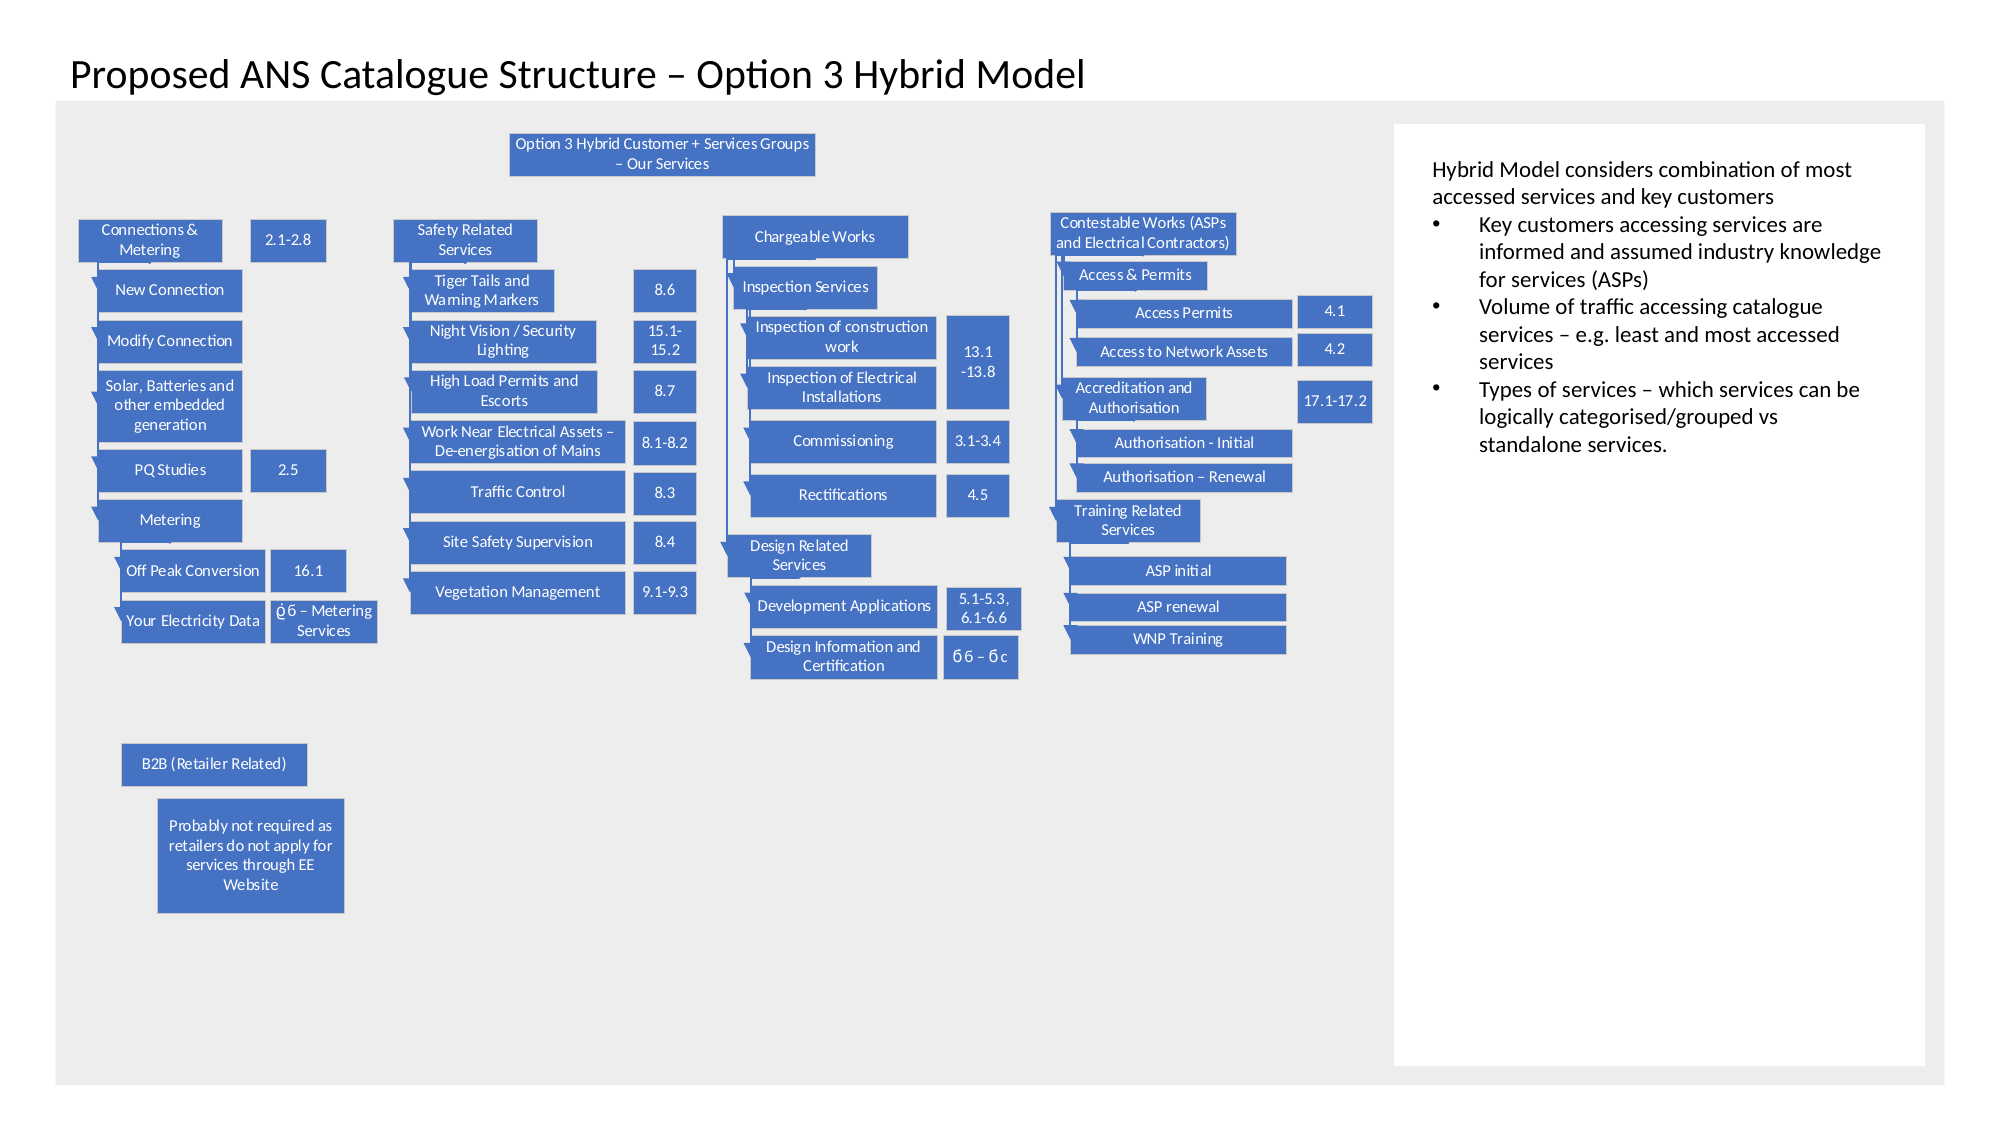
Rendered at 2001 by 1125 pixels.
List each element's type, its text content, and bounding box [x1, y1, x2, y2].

text_box Hybrid Model considers combination of most accessed services and key customers Key customers accessing services are informed and assumed industry knowledge for services (ASPs) Volume of traffic accessing catalogue services – e.g. least and most accessed services Types of services – which services can be logically categorised/grouped vs standalone services. [1417, 147, 1901, 489]
text_box [54, 100, 1945, 1086]
picture [74, 127, 1375, 915]
text_box [1393, 123, 1926, 1067]
text_box Proposed ANS Catalogue Structure – Option 3 Hybrid Model [55, 39, 1492, 105]
